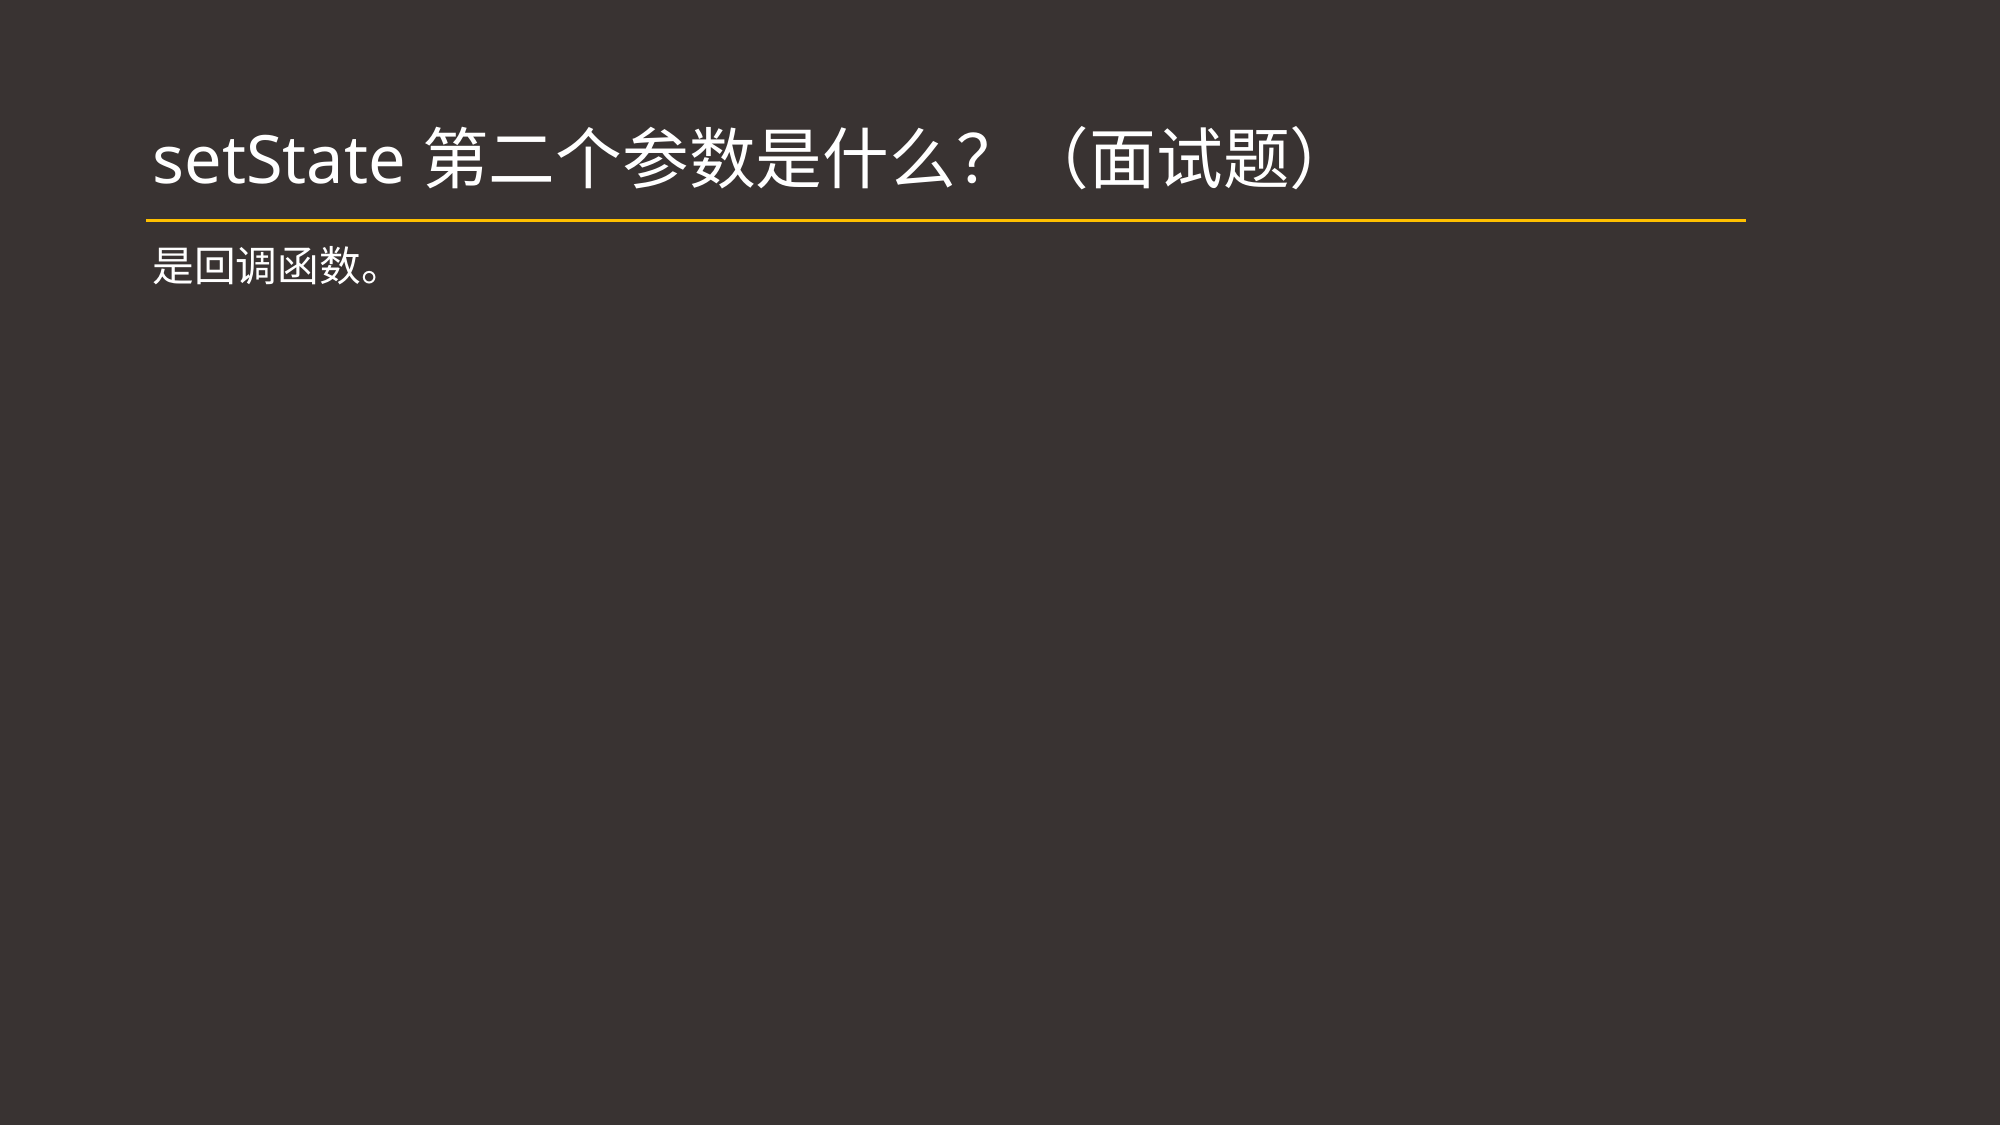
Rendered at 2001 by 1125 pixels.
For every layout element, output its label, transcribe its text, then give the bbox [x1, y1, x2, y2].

title setState第二个参数是什么？（面试题） [137, 106, 1863, 217]
list 是回调函数。 [137, 232, 1659, 1050]
